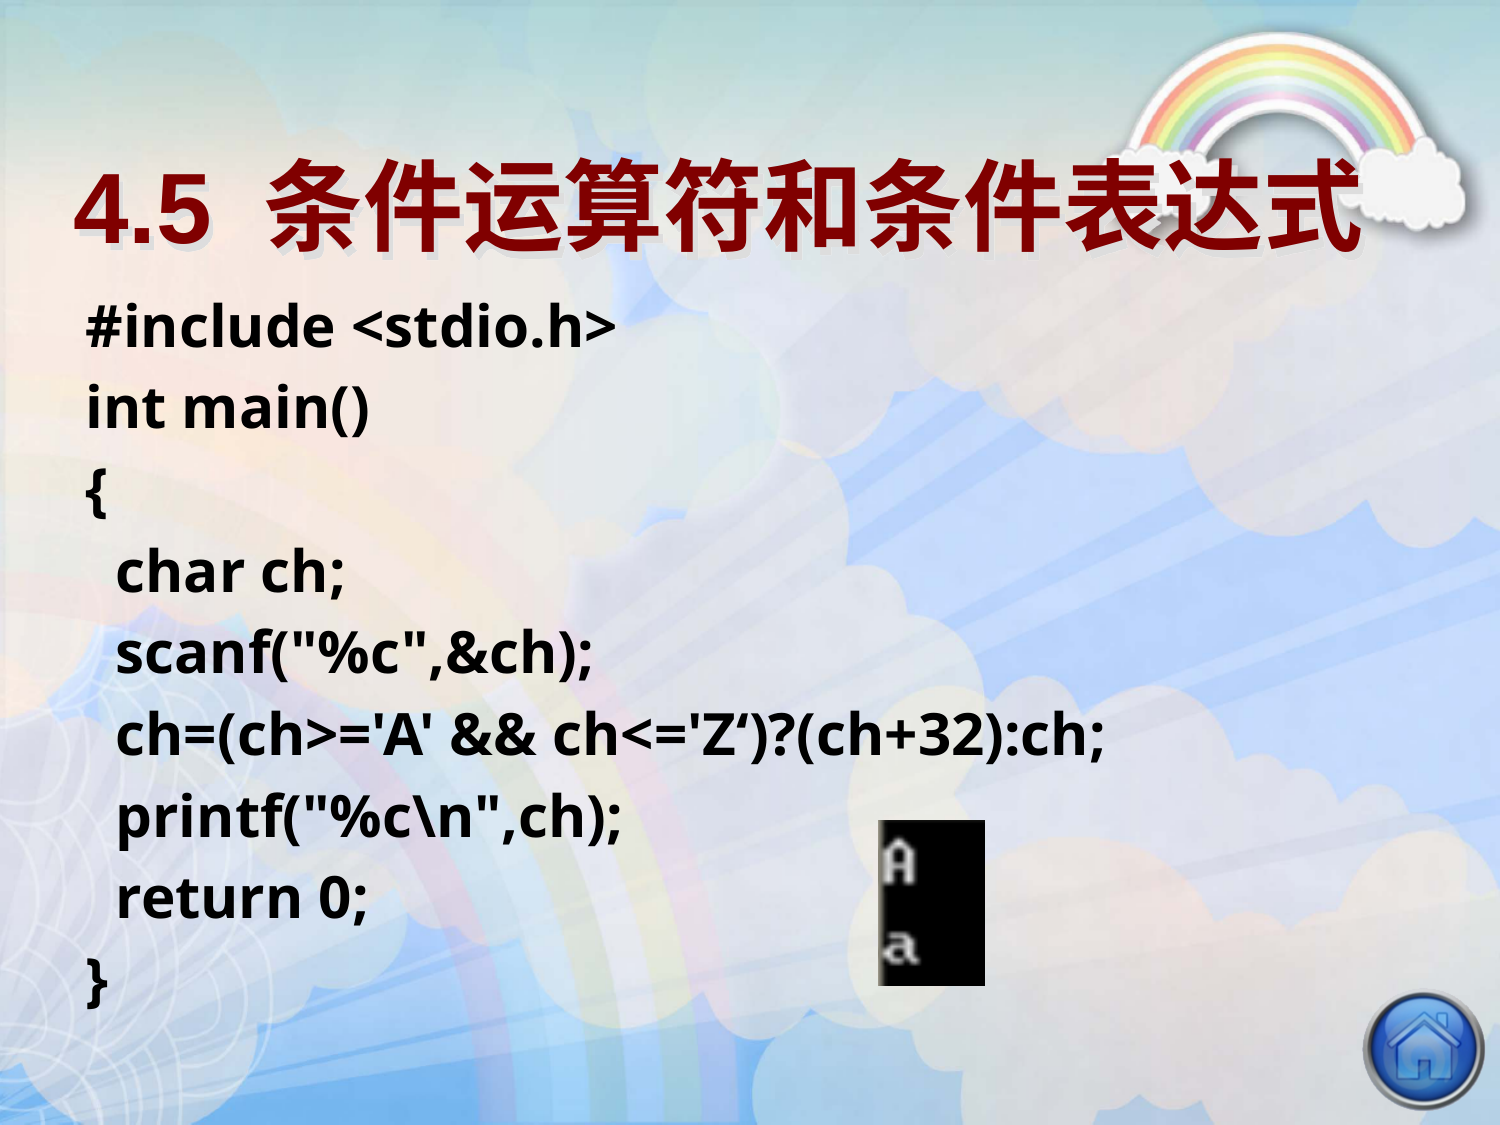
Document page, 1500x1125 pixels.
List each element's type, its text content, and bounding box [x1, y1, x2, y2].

title 4.5 条件运算符和条件表达式 [58, 135, 1442, 272]
list #include <stdio.h> int main() { char ch; scanf("%c",&ch); ch=(ch>='A' && ch<='Z‘)?(ch+32):ch; printf("%c\n",ch); return 0; } [70, 281, 1489, 1043]
picture [0, 1, 1500, 1125]
